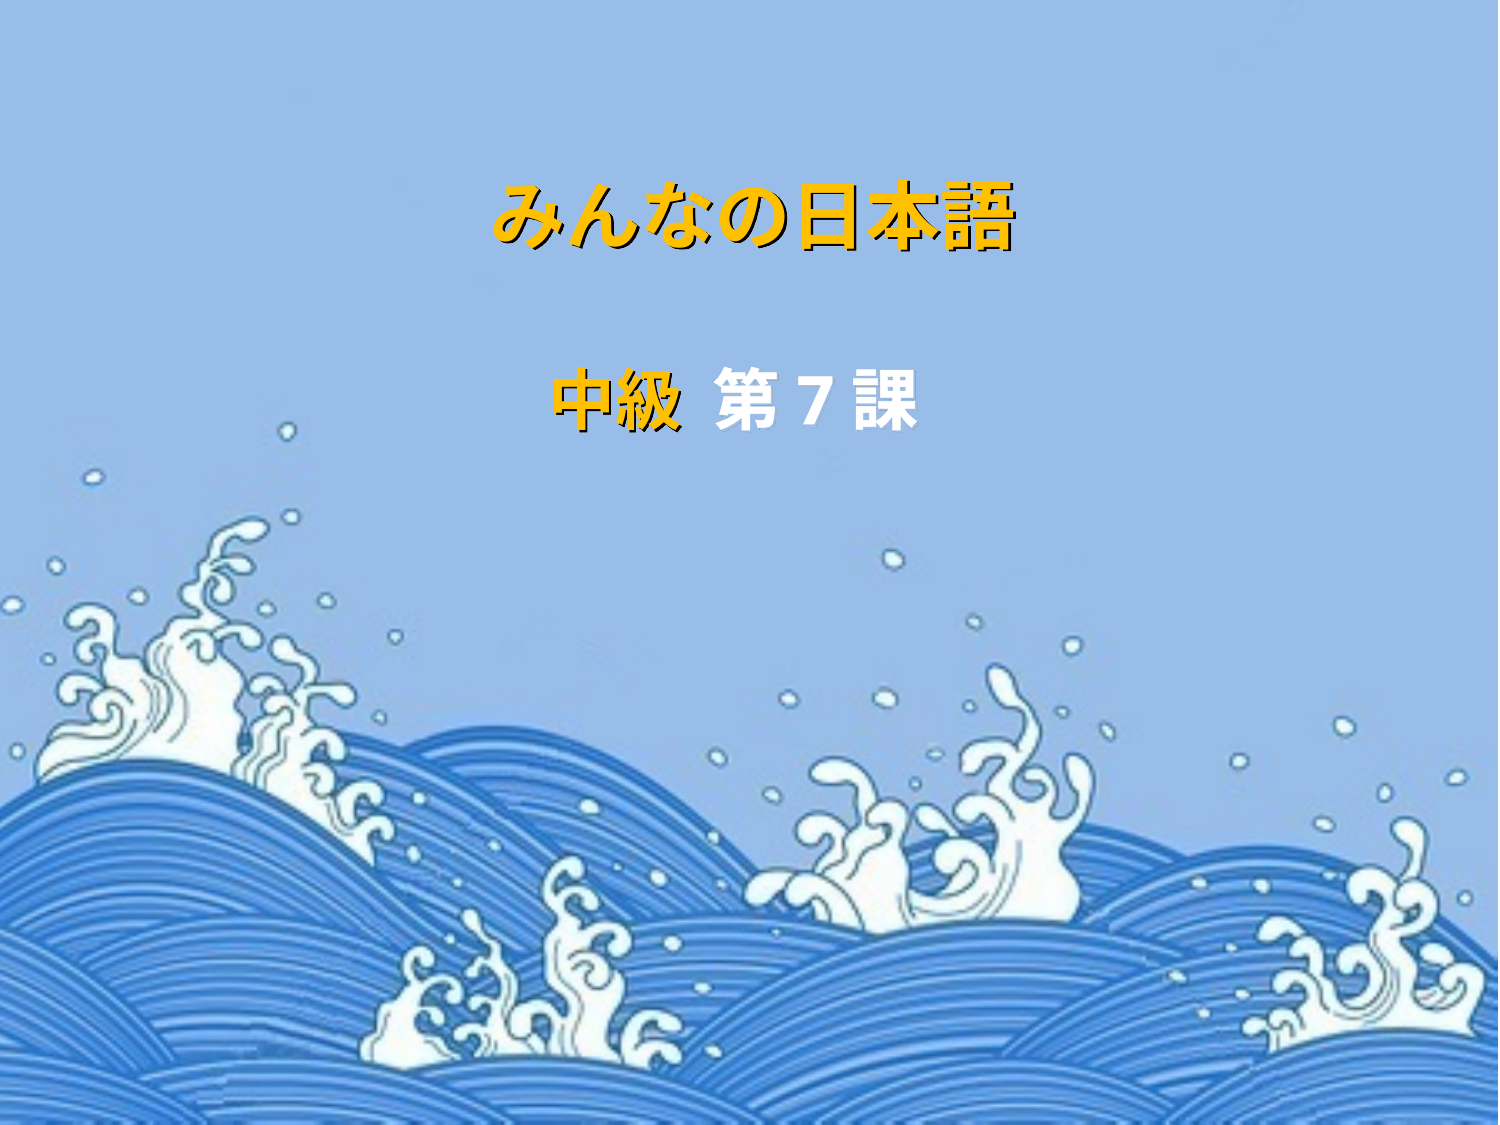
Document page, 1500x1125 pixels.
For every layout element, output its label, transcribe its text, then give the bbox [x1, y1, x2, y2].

picture [0, 0, 1498, 1125]
title みんなの日本語 [371, 160, 1134, 279]
subtitle 中級 第7課 [454, 349, 1028, 425]
